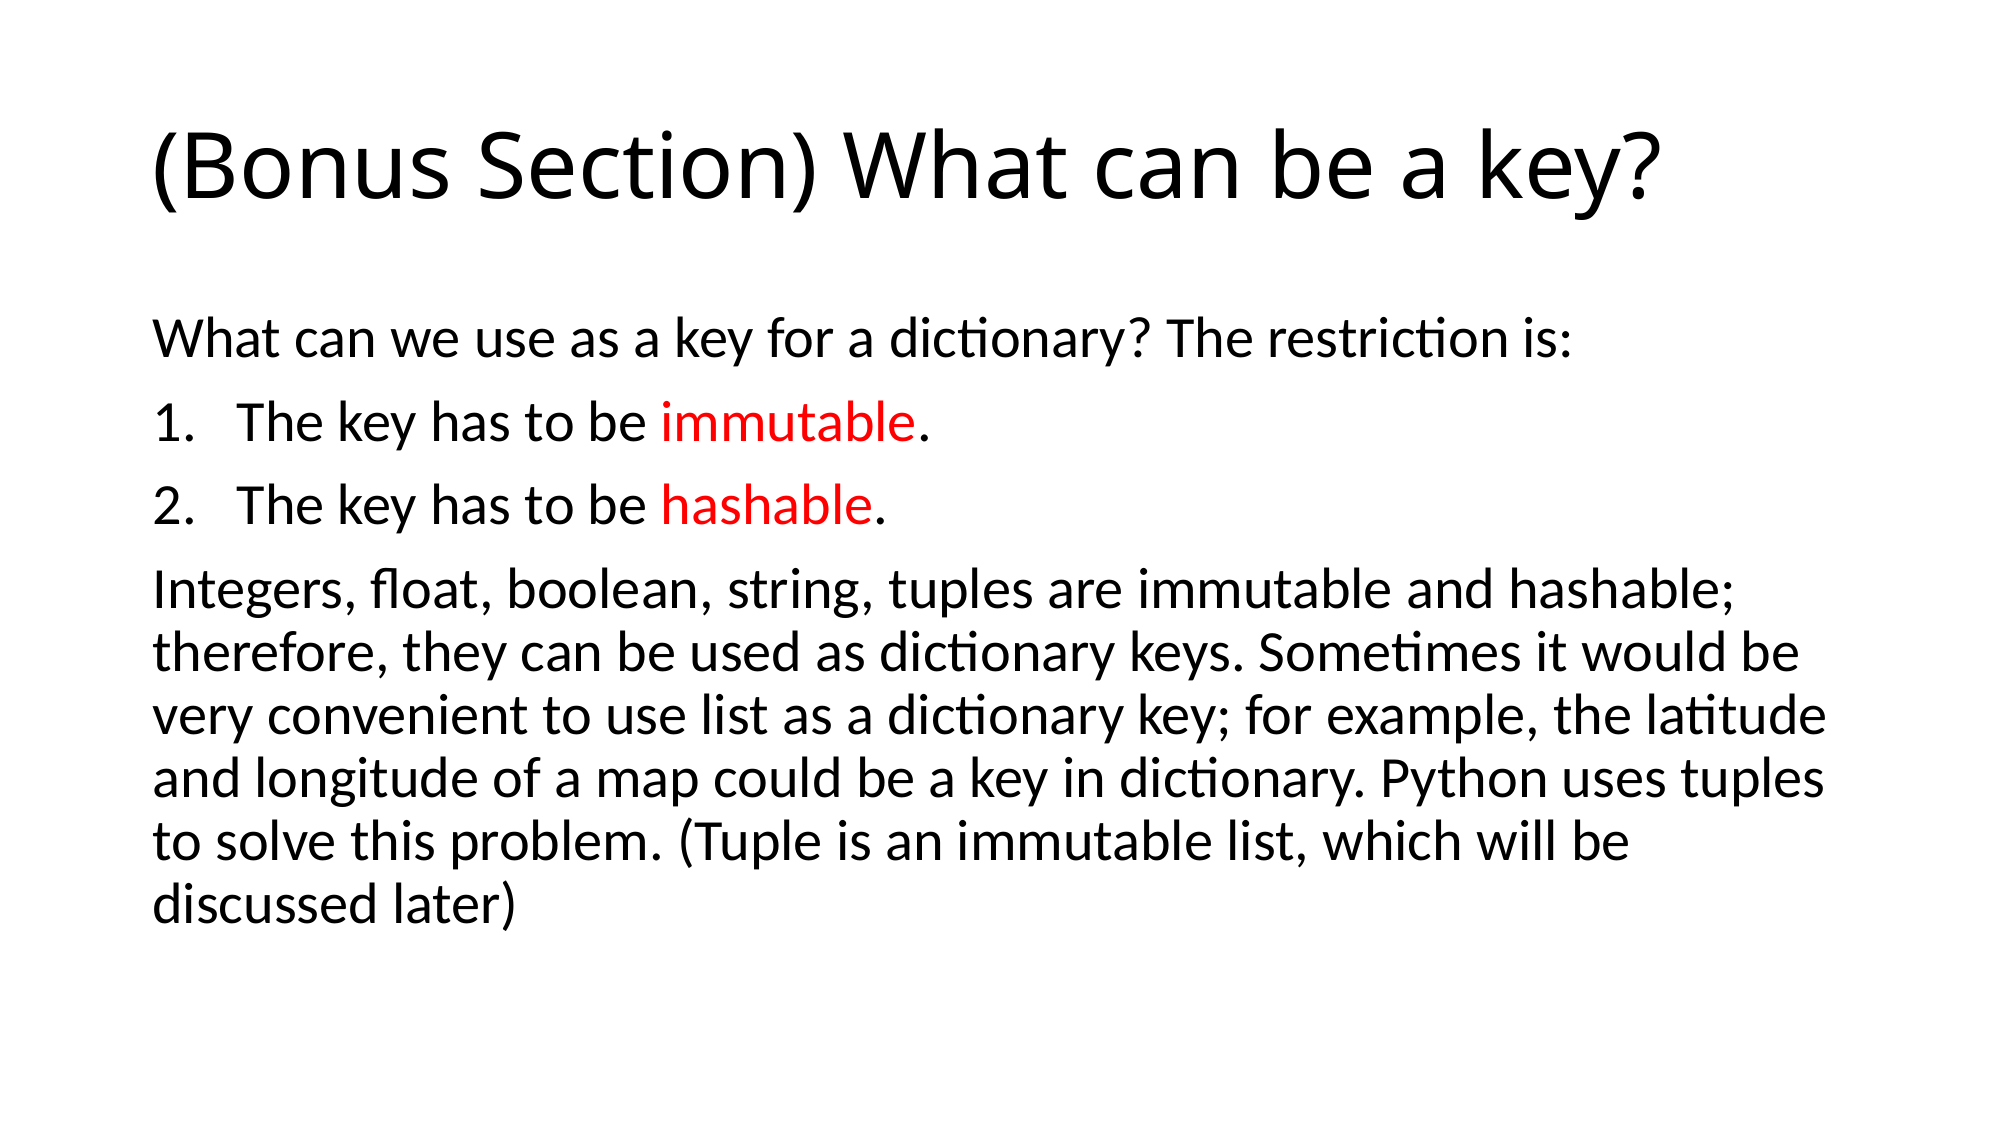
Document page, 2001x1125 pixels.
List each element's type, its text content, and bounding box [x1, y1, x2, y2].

title (Bonus Section) What can be a key? [137, 59, 1863, 278]
list What can we use as a key for a dictionary? The restriction is: The key has to be immutable. The key has to be hashable. Integers, float, boolean, string, tuples are immutable and hashable; therefore, they can be used as dictionary keys. Sometimes it would be very convenient to use list as a dictionary key; for example, the latitude and longitude of a map could be a key in dictionary. Python uses tuples to solve this problem. (Tuple is an immutable list, which will be discussed later) [137, 299, 1863, 1014]
